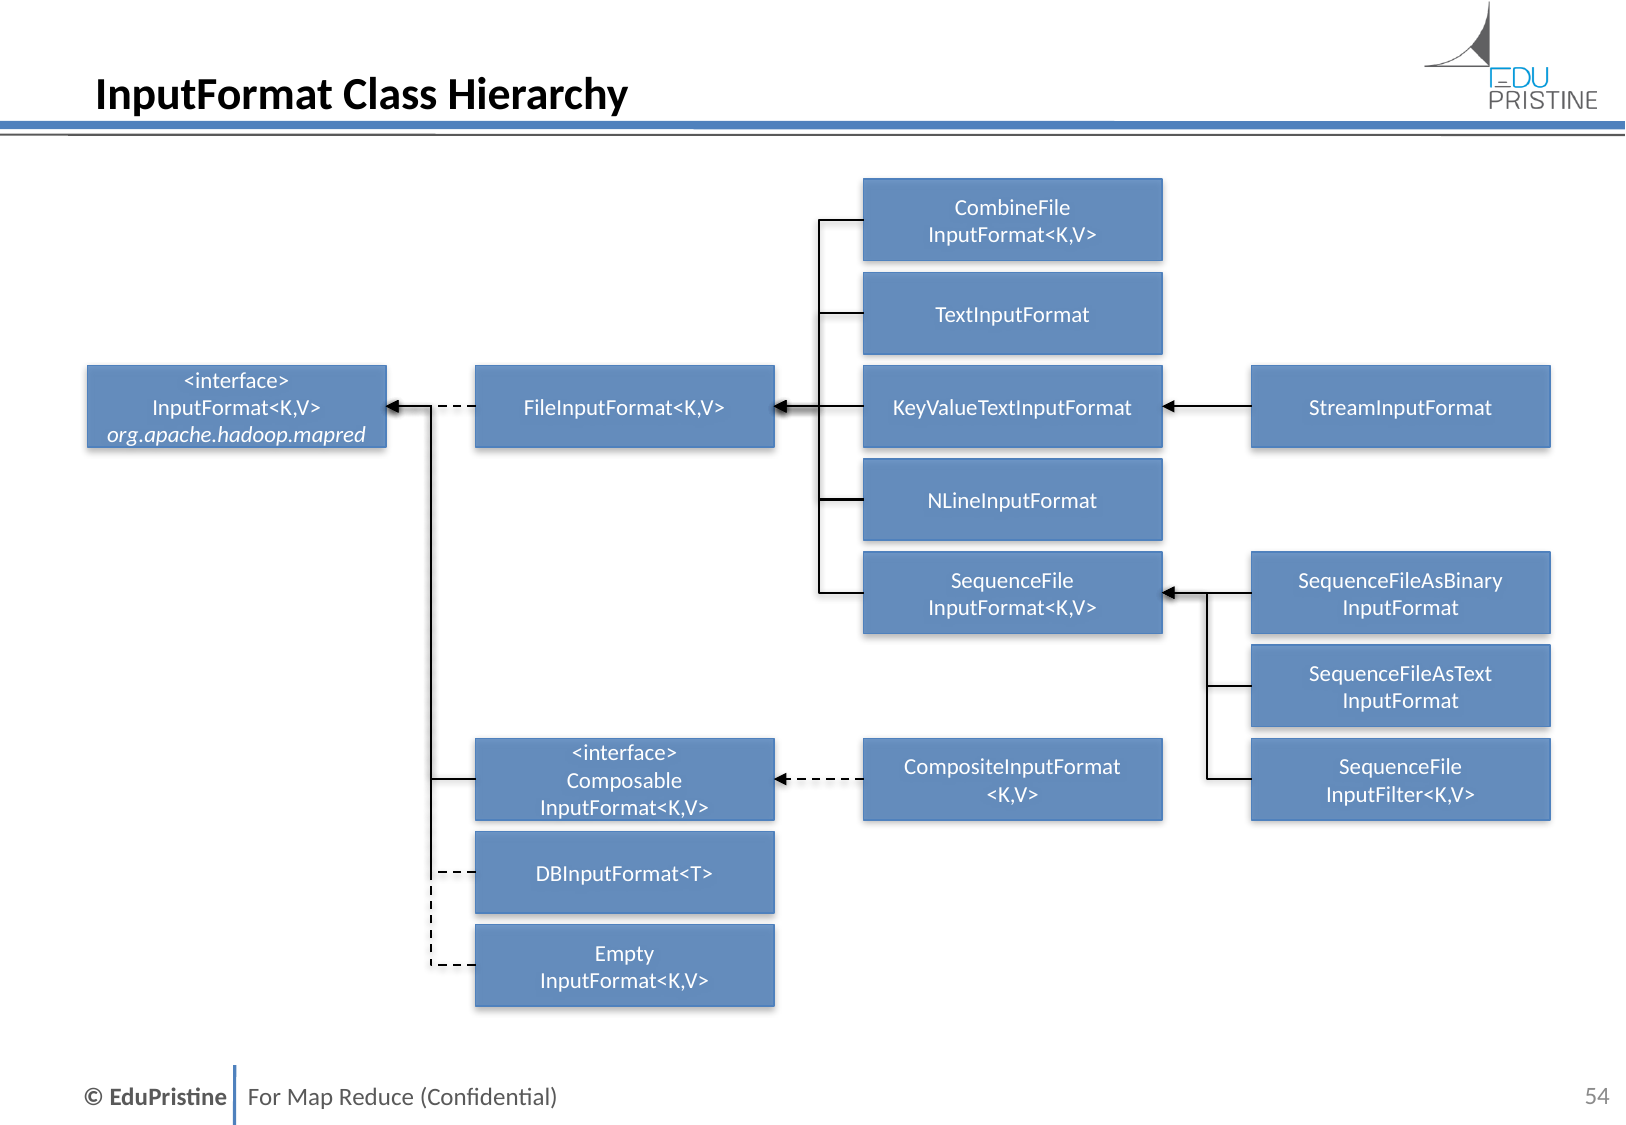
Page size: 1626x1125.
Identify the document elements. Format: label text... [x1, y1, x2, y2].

picture [1424, 1, 1597, 109]
title InputFormat Class Hierarchy [87, 10, 1416, 126]
slide_number 53 [1543, 1065, 1625, 1125]
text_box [87, 178, 1551, 1007]
